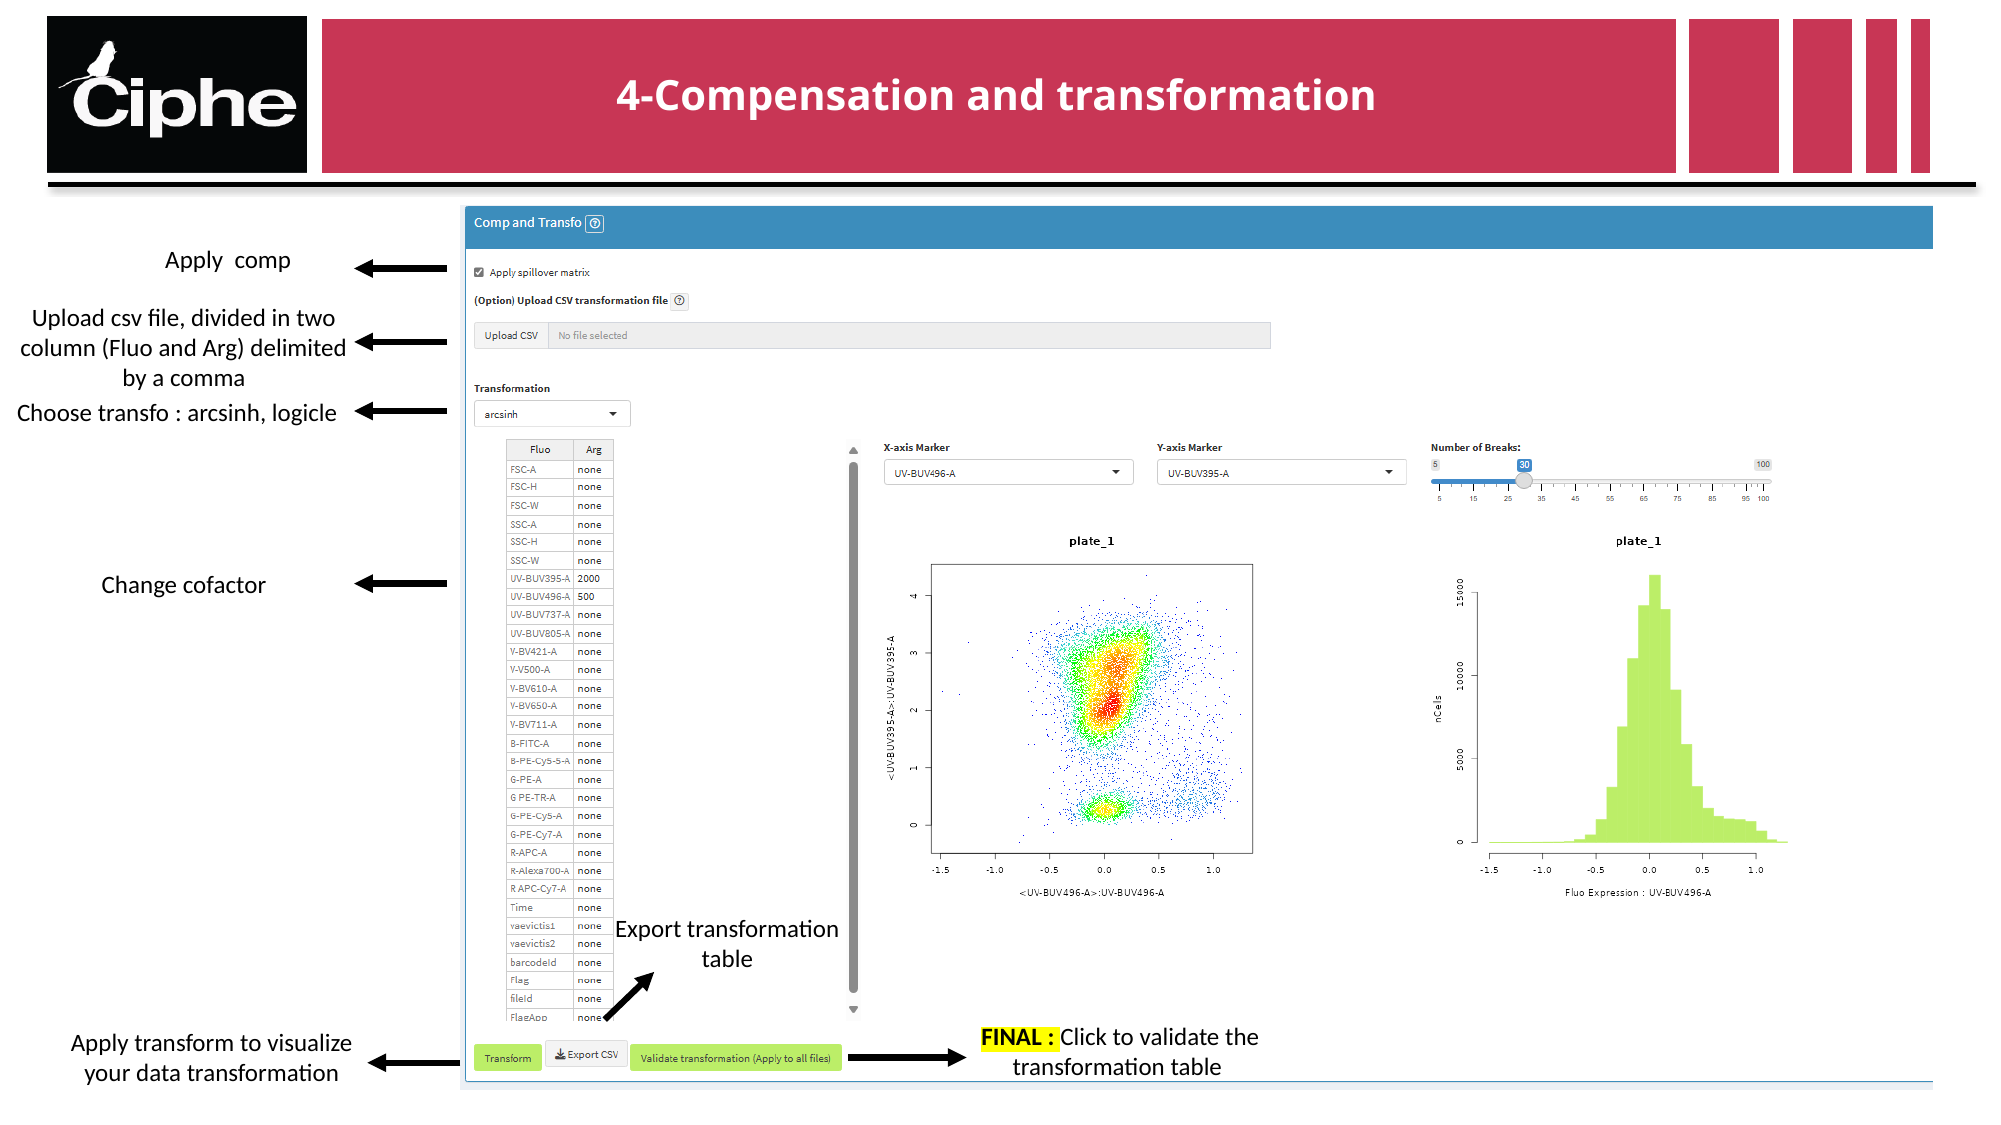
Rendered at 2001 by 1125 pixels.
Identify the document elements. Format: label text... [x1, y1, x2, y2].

picture [322, 19, 1930, 173]
text_box Apply transform to visualize your data transformation [53, 1019, 370, 1095]
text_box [604, 971, 655, 1020]
text_box Choose transfo : arcsinh, logicle [0, 389, 370, 434]
title 4-Compensation and transformation [322, 19, 1678, 171]
text_box Change cofactor [0, 560, 374, 606]
picture [460, 205, 1933, 1090]
text_box Apply comp [150, 235, 370, 281]
picture [47, 16, 307, 173]
text_box Upload csv file, divided in two column (Fluo and Arg) delimited by a comma [0, 293, 374, 399]
